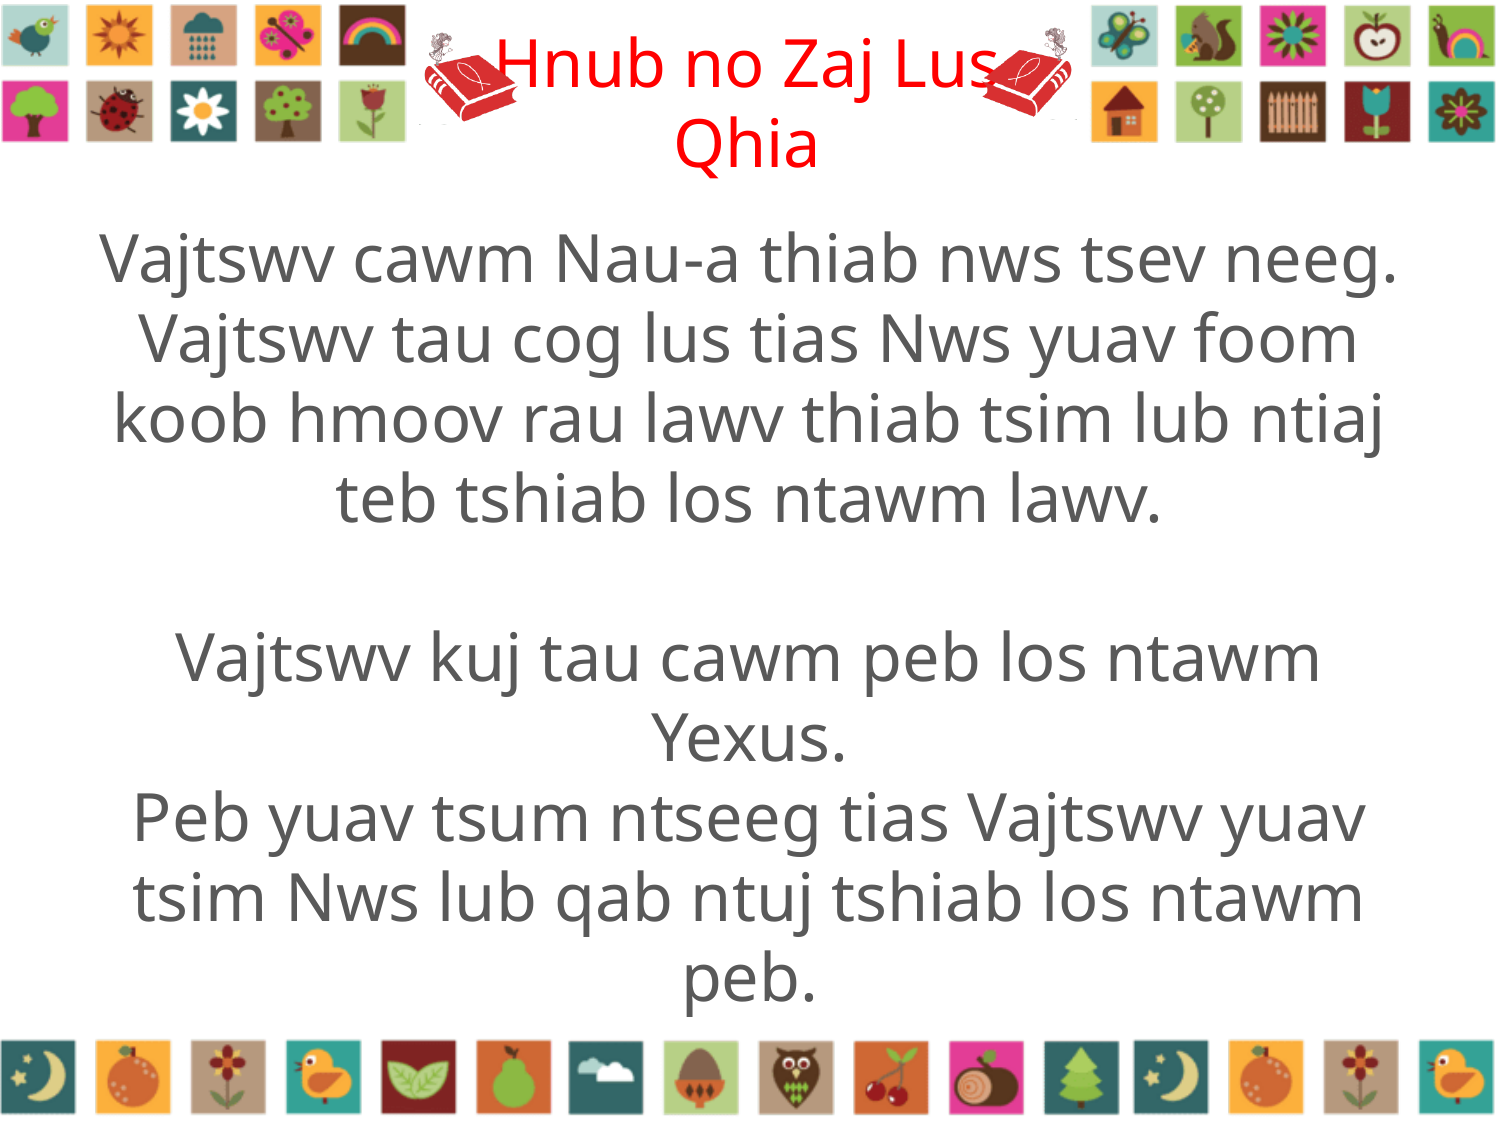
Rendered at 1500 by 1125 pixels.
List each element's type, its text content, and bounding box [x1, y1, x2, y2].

picture [0, 3, 550, 150]
text_box Vajtswv cawm Nau-a thiab nws tsev neeg. Vajtswv tau cog lus tias Nws yuav foom koob hmoov rau lawv thiab tsim lub ntiaj teb tshiab los ntawm lawv. Vajtswv kuj tau cawm peb los ntawm Yexus. Peb yuav tsum ntseeg tias Vajtswv yuav tsim Nws lub qab ntuj tshiab los ntawm peb. [76, 208, 1424, 1023]
text_box Hnub no Zaj Lus Qhia [414, 13, 1080, 189]
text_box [0, 1028, 1500, 1118]
picture [950, 3, 1500, 150]
